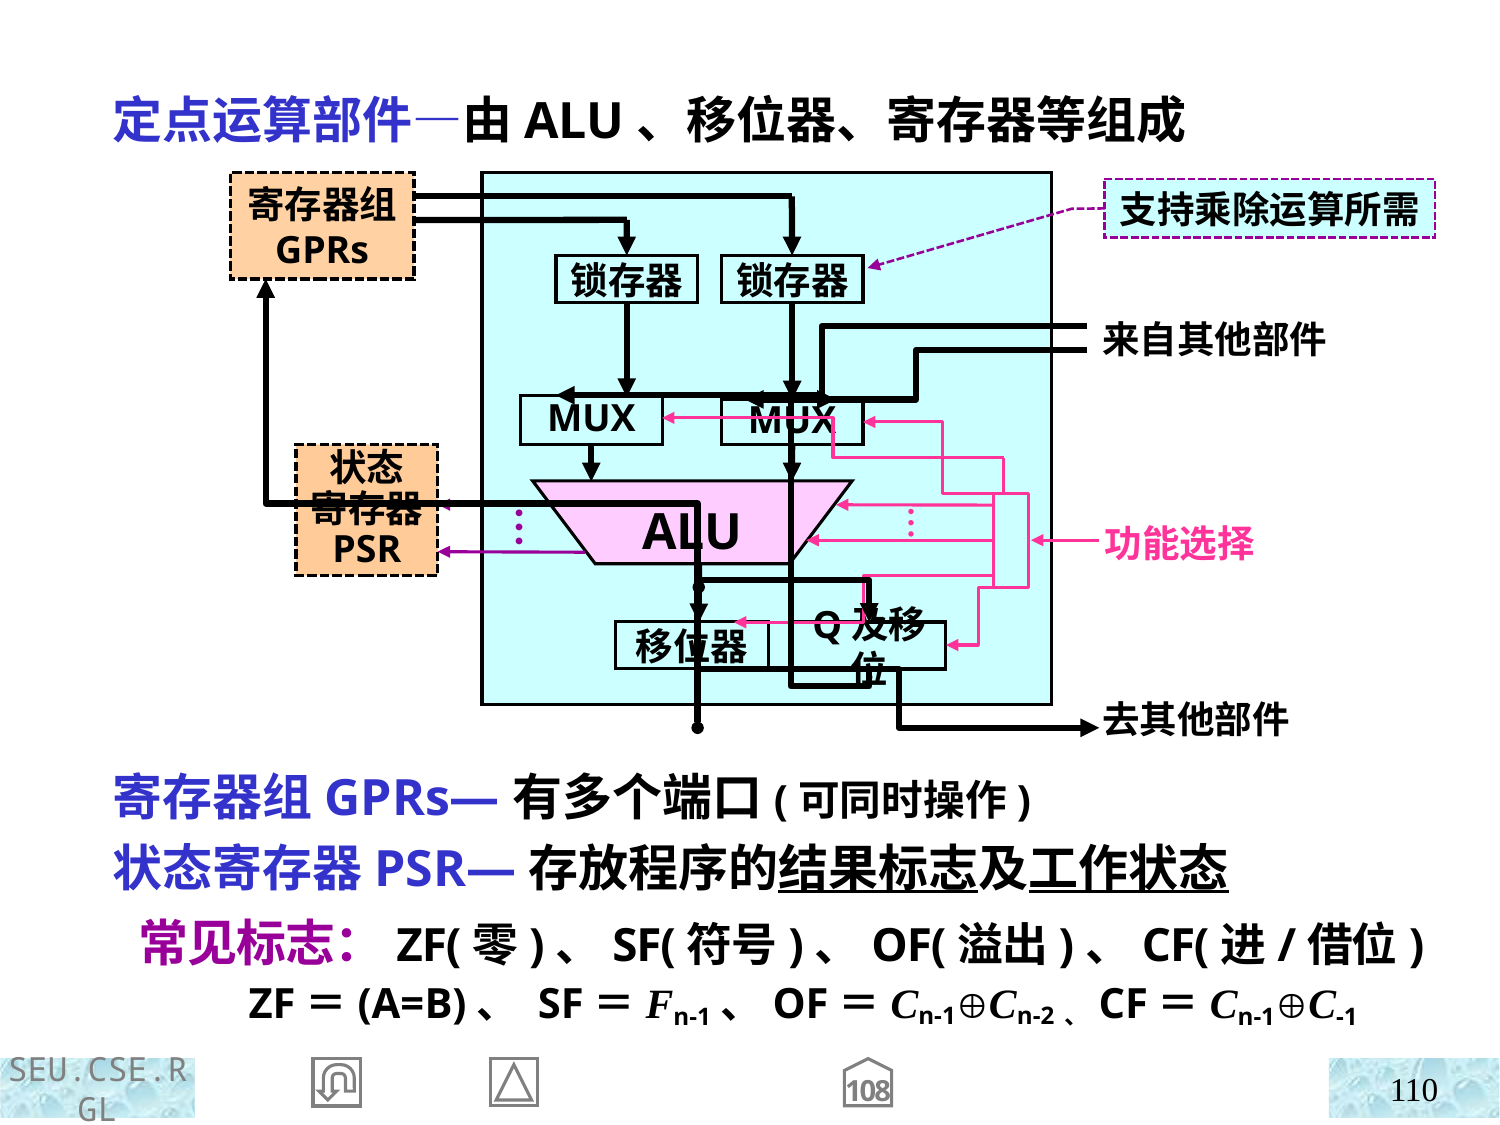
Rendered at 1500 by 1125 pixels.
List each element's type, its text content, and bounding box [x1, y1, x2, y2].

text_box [229, 172, 1341, 743]
text_box [313, 1058, 361, 1106]
text_box 状态寄存器PSR—存放程序的结果标志及工作状态 常见标志：ZF(零)、SF(符号)、OF(溢出)、CF(进/借位) ZF＝(A=B)、 SF＝Fn-1、OF＝Cn-1Cn-2、CF＝Cn-1C-1 [29, 833, 1483, 1038]
text_box 支持乘除运算所需 [1344, 178, 1436, 238]
text_box [490, 1058, 538, 1106]
text_box 108 [844, 1058, 892, 1106]
text_box 寄存器组GPRs—有多个端口(可同时操作) [29, 742, 1483, 833]
slide_number 110 [1328, 1058, 1500, 1118]
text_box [0, 1058, 195, 1118]
text_box 定点运算部件—由ALU、移位器、寄存器等组成 [29, 66, 1471, 157]
